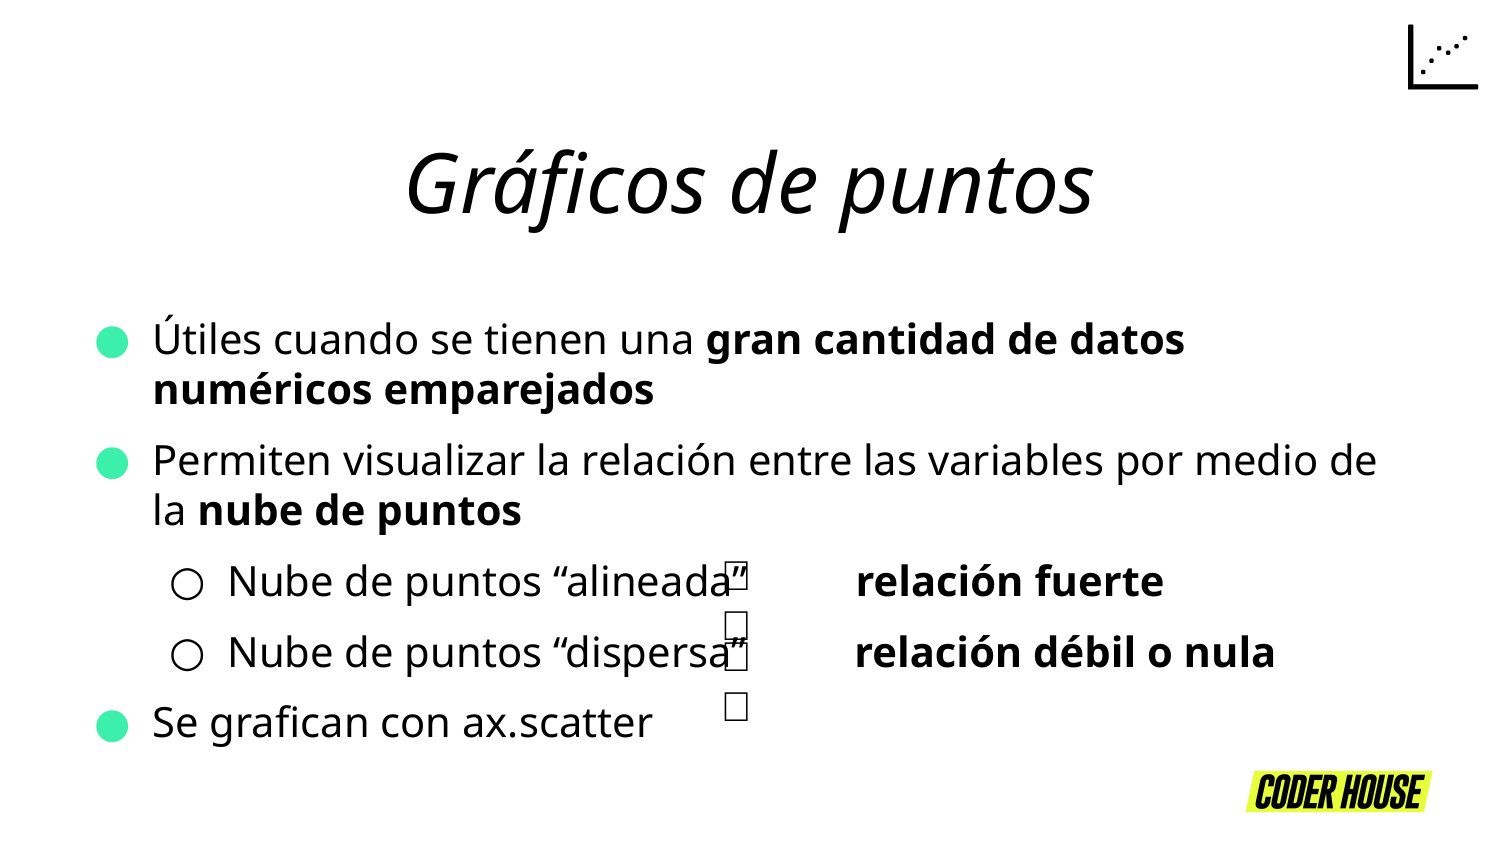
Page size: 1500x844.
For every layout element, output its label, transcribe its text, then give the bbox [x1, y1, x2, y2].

text_box 👉 [705, 664, 778, 745]
picture [1397, 13, 1486, 102]
text_box Gráficos de puntos [178, 100, 1322, 263]
text_box Útiles cuando se tienen una gran cantidad de datos numéricos emparejados Permiten visualizar la relación entre las variables por medio de la nube de puntos Nube de puntos “alineada” relación fuerte Nube de puntos “dispersa” relación débil o nula Se grafican con ax.scatter [62, 297, 1420, 833]
text_box 👉 [705, 533, 778, 664]
picture [1241, 764, 1437, 819]
